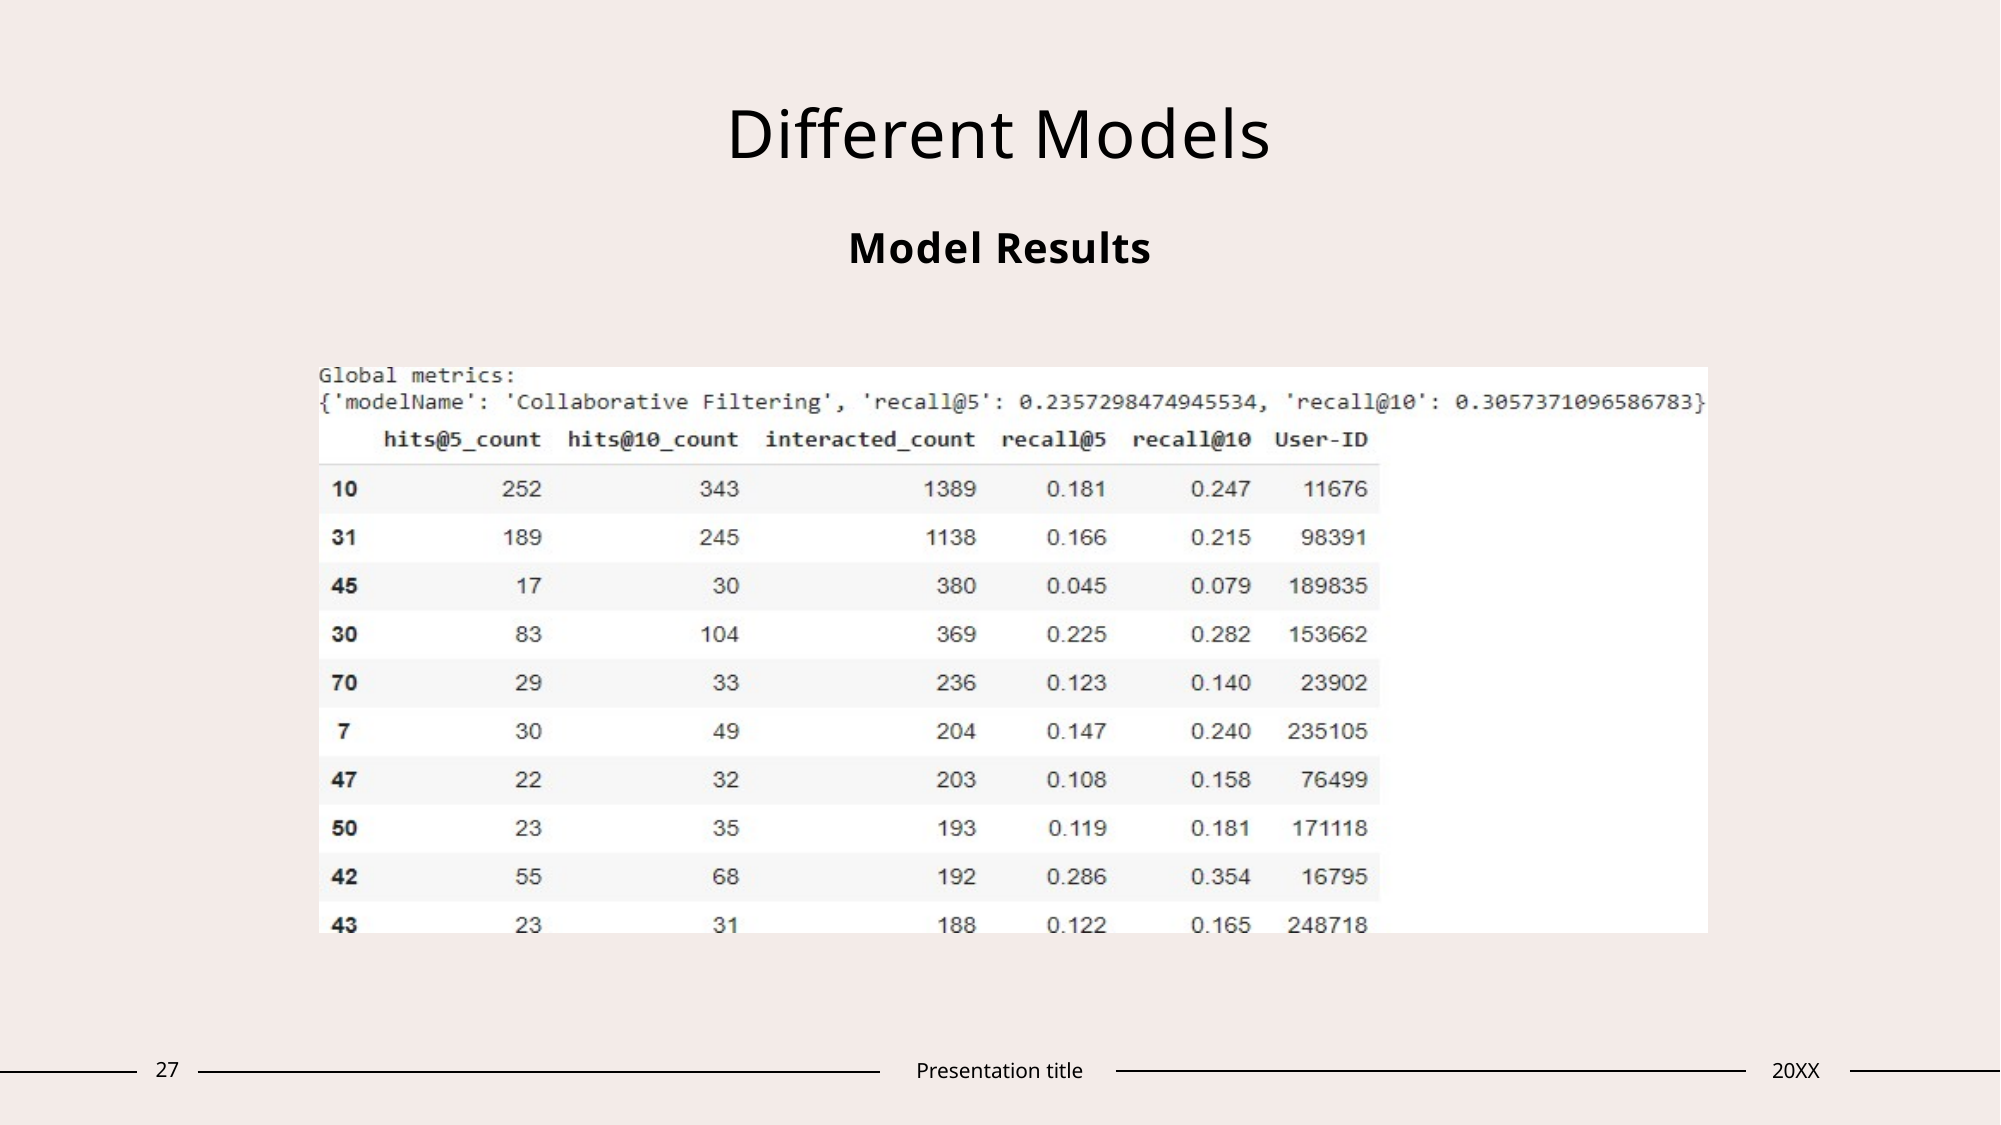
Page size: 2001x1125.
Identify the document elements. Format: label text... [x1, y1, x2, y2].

slide_number 27 [137, 1050, 198, 1091]
footer Presentation title [879, 1050, 1120, 1091]
title Different Models Model Results [187, 83, 1813, 251]
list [319, 367, 1708, 933]
slide_number 20XX [1743, 1050, 1849, 1091]
